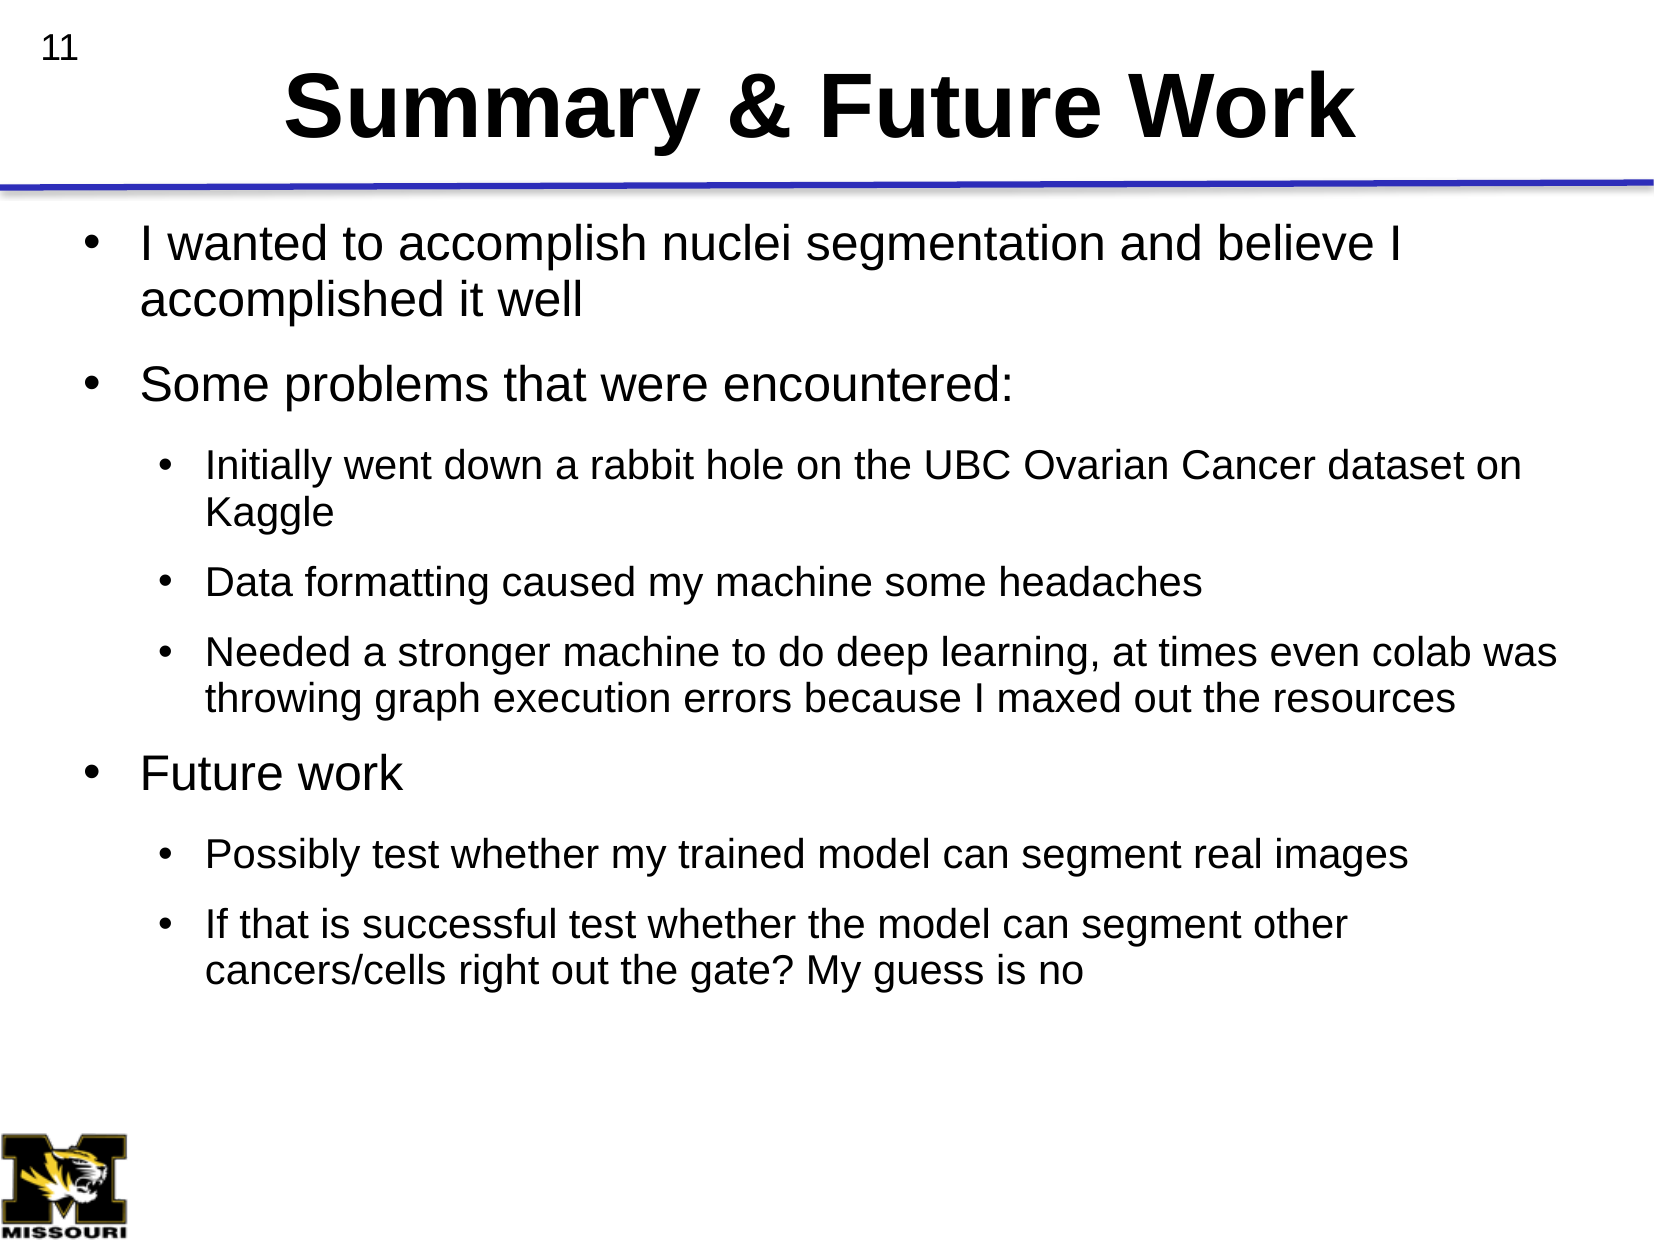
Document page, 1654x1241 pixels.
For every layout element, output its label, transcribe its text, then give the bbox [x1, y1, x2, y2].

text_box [0, 182, 1654, 188]
text_box 11 [25, 20, 164, 77]
title Summary & Future Work [76, 1, 1566, 179]
list I wanted to accomplish nuclei segmentation and believe I accomplished it well Some problems that were encountered: Initially went down a rabbit hole on the UBC Ovarian Cancer dataset on Kaggle Data formatting caused my machine some headaches Needed a stronger machine to do deep learning, at times even colab was throwing graph execution errors because I maxed out the resources Future work Possibly test whether my trained model can segment real images If that is successful test whether the model can segment other cancers/cells right out the gate? My guess is no [82, 210, 1571, 1208]
picture [0, 1132, 129, 1240]
